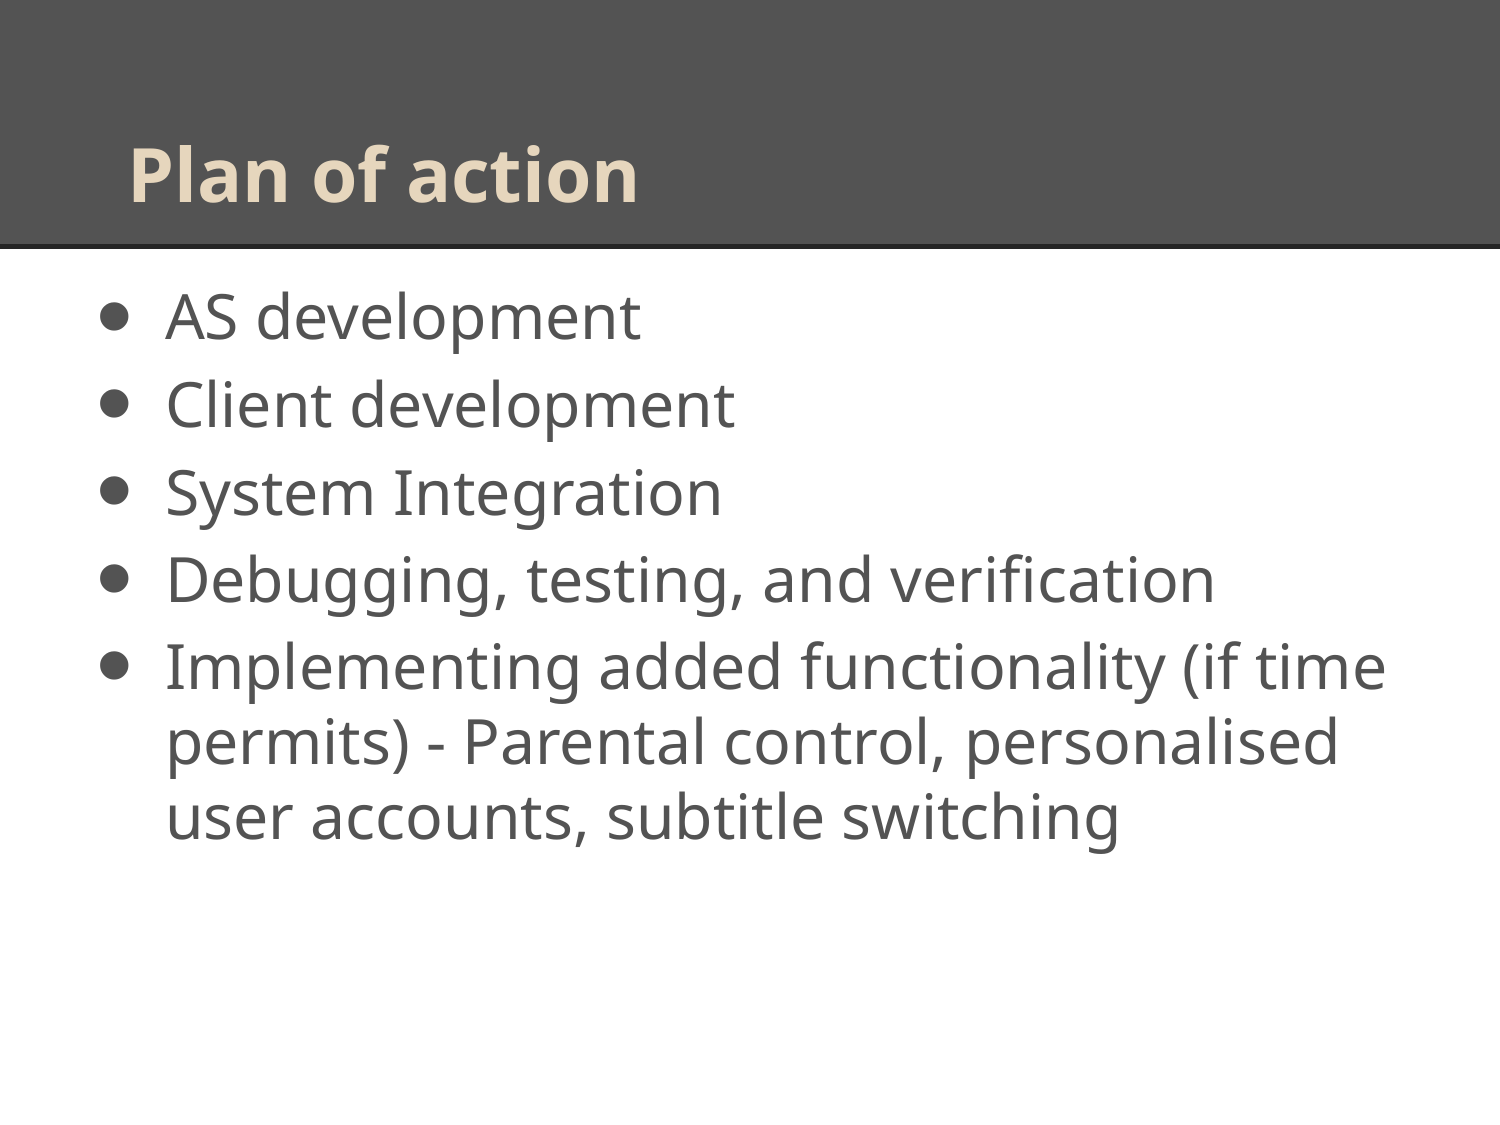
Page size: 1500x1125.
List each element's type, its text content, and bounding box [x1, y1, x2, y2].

title Plan of action [75, 45, 1425, 233]
list AS development Client development System Integration Debugging, testing, and verification Implementing added functionality (if time permits) - Parental control, personalised user accounts, subtitle switching [75, 262, 1425, 1078]
